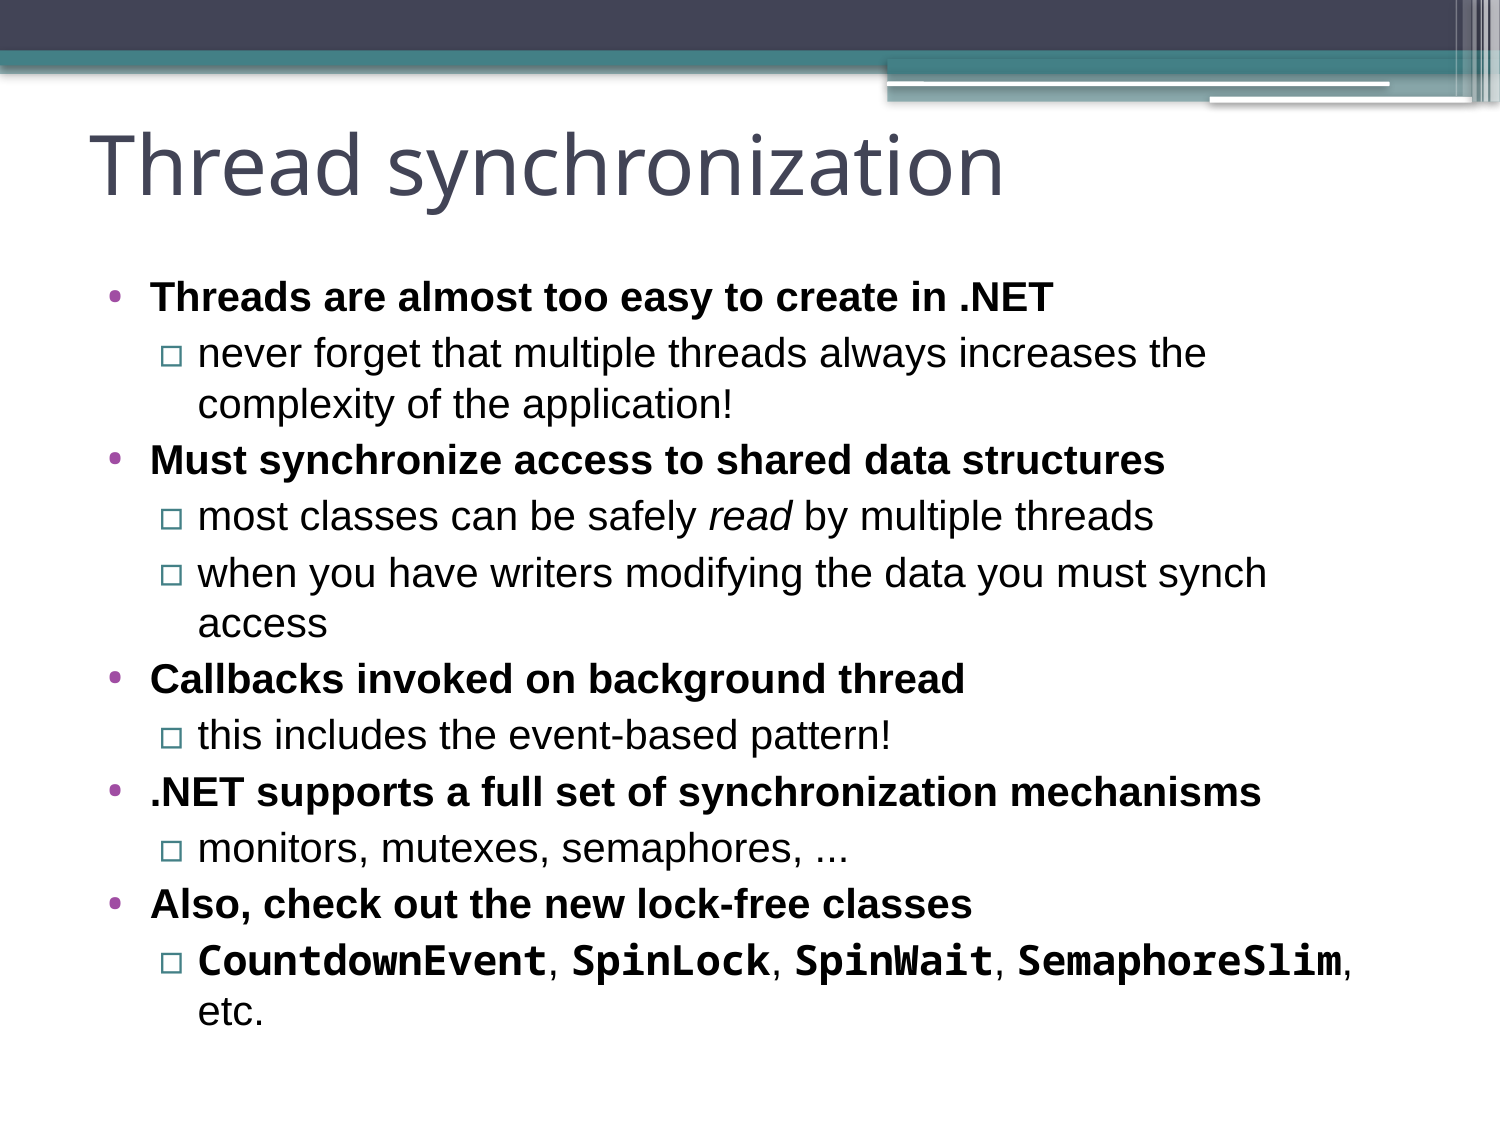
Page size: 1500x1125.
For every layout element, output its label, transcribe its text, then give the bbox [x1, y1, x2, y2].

list Threads are almost too easy to create in .NET never forget that multiple threads always increases the complexity of the application! Must synchronize access to shared data structures most classes can be safely read by multiple threads when you have writers modifying the data you must synch access Callbacks invoked on background thread this includes the event-based pattern! .NET supports a full set of synchronization mechanisms monitors, mutexes, semaphores, ... Also, check out the new lock-free classes CountdownEvent, SpinLock, SpinWait, SemaphoreSlim, etc. [75, 262, 1425, 1050]
title Thread synchronization [75, 75, 1425, 250]
